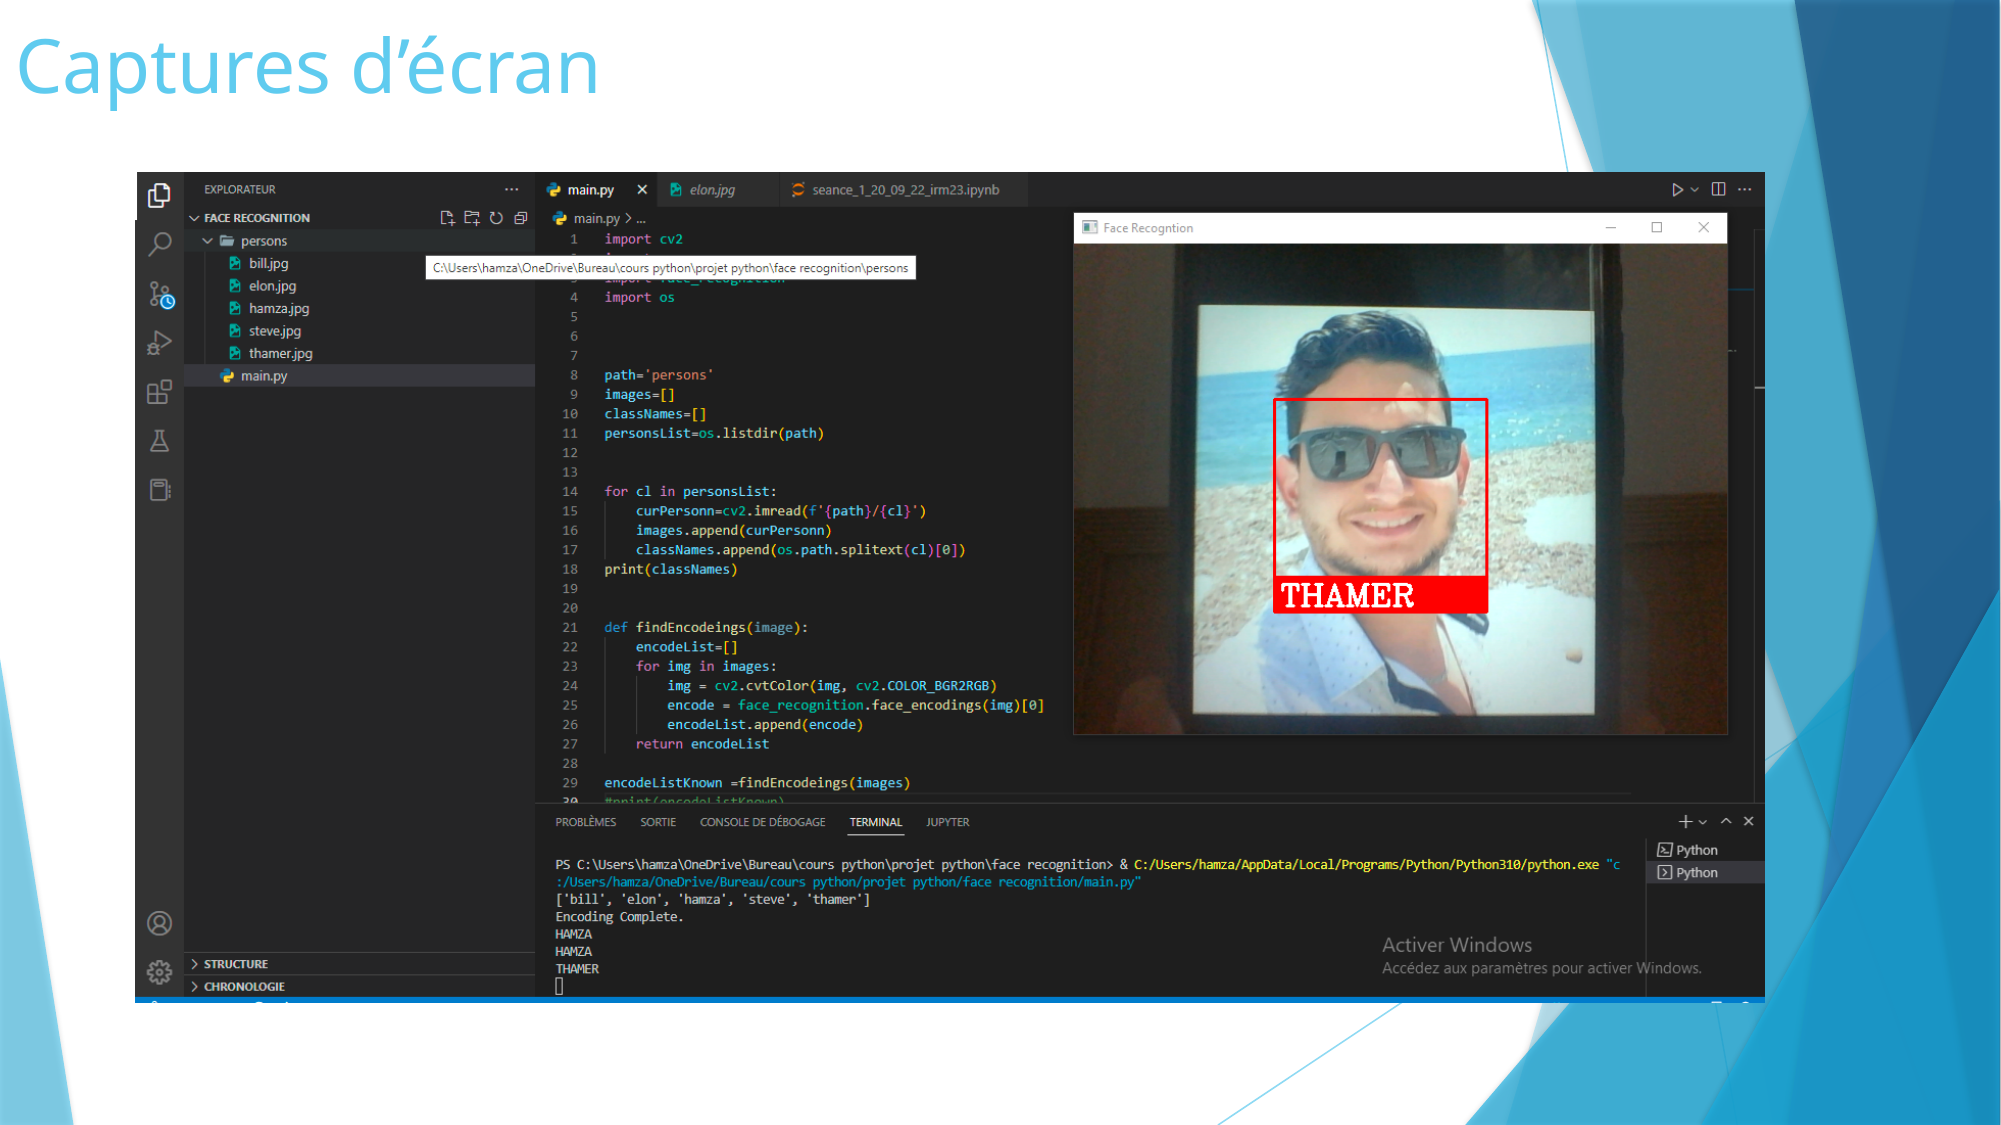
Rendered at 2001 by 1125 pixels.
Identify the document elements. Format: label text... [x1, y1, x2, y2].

picture [134, 171, 1766, 1003]
title Captures d’écran [0, 10, 1411, 228]
